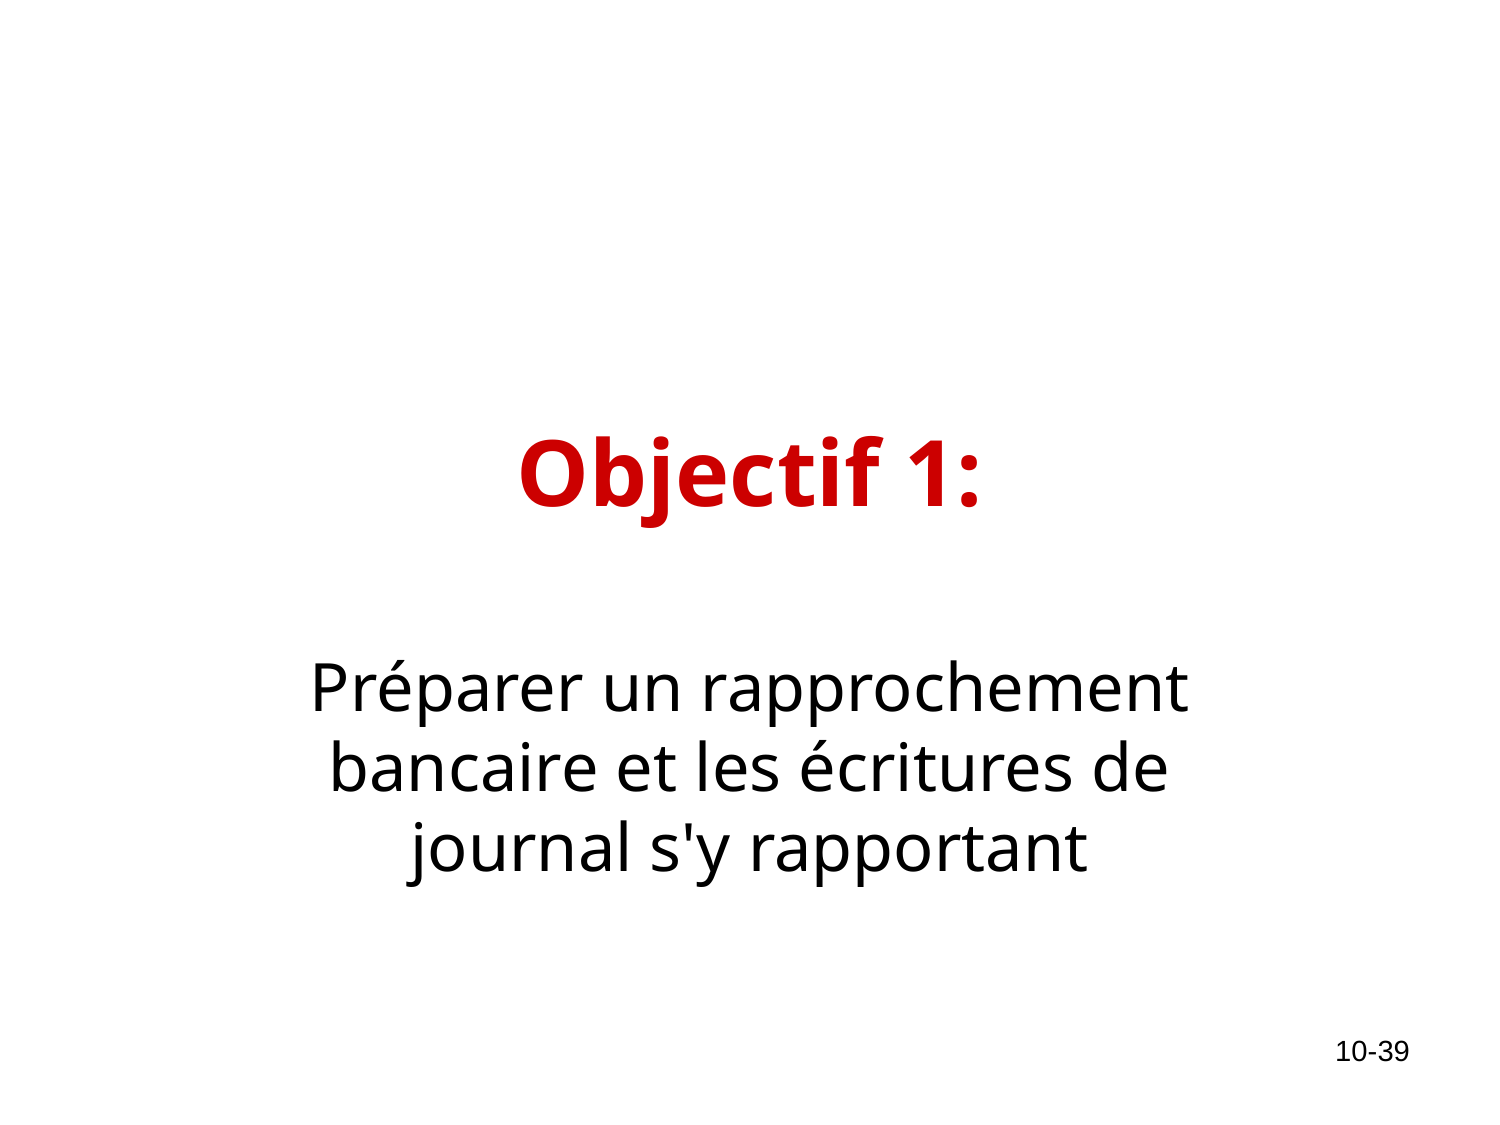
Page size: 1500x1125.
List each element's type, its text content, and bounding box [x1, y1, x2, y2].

subtitle Préparer un rapprochement bancaire et les écritures de journal s'y rapportant [225, 637, 1275, 925]
title Objectif 1: [112, 349, 1388, 591]
slide_number 10-39 [1074, 1024, 1425, 1103]
